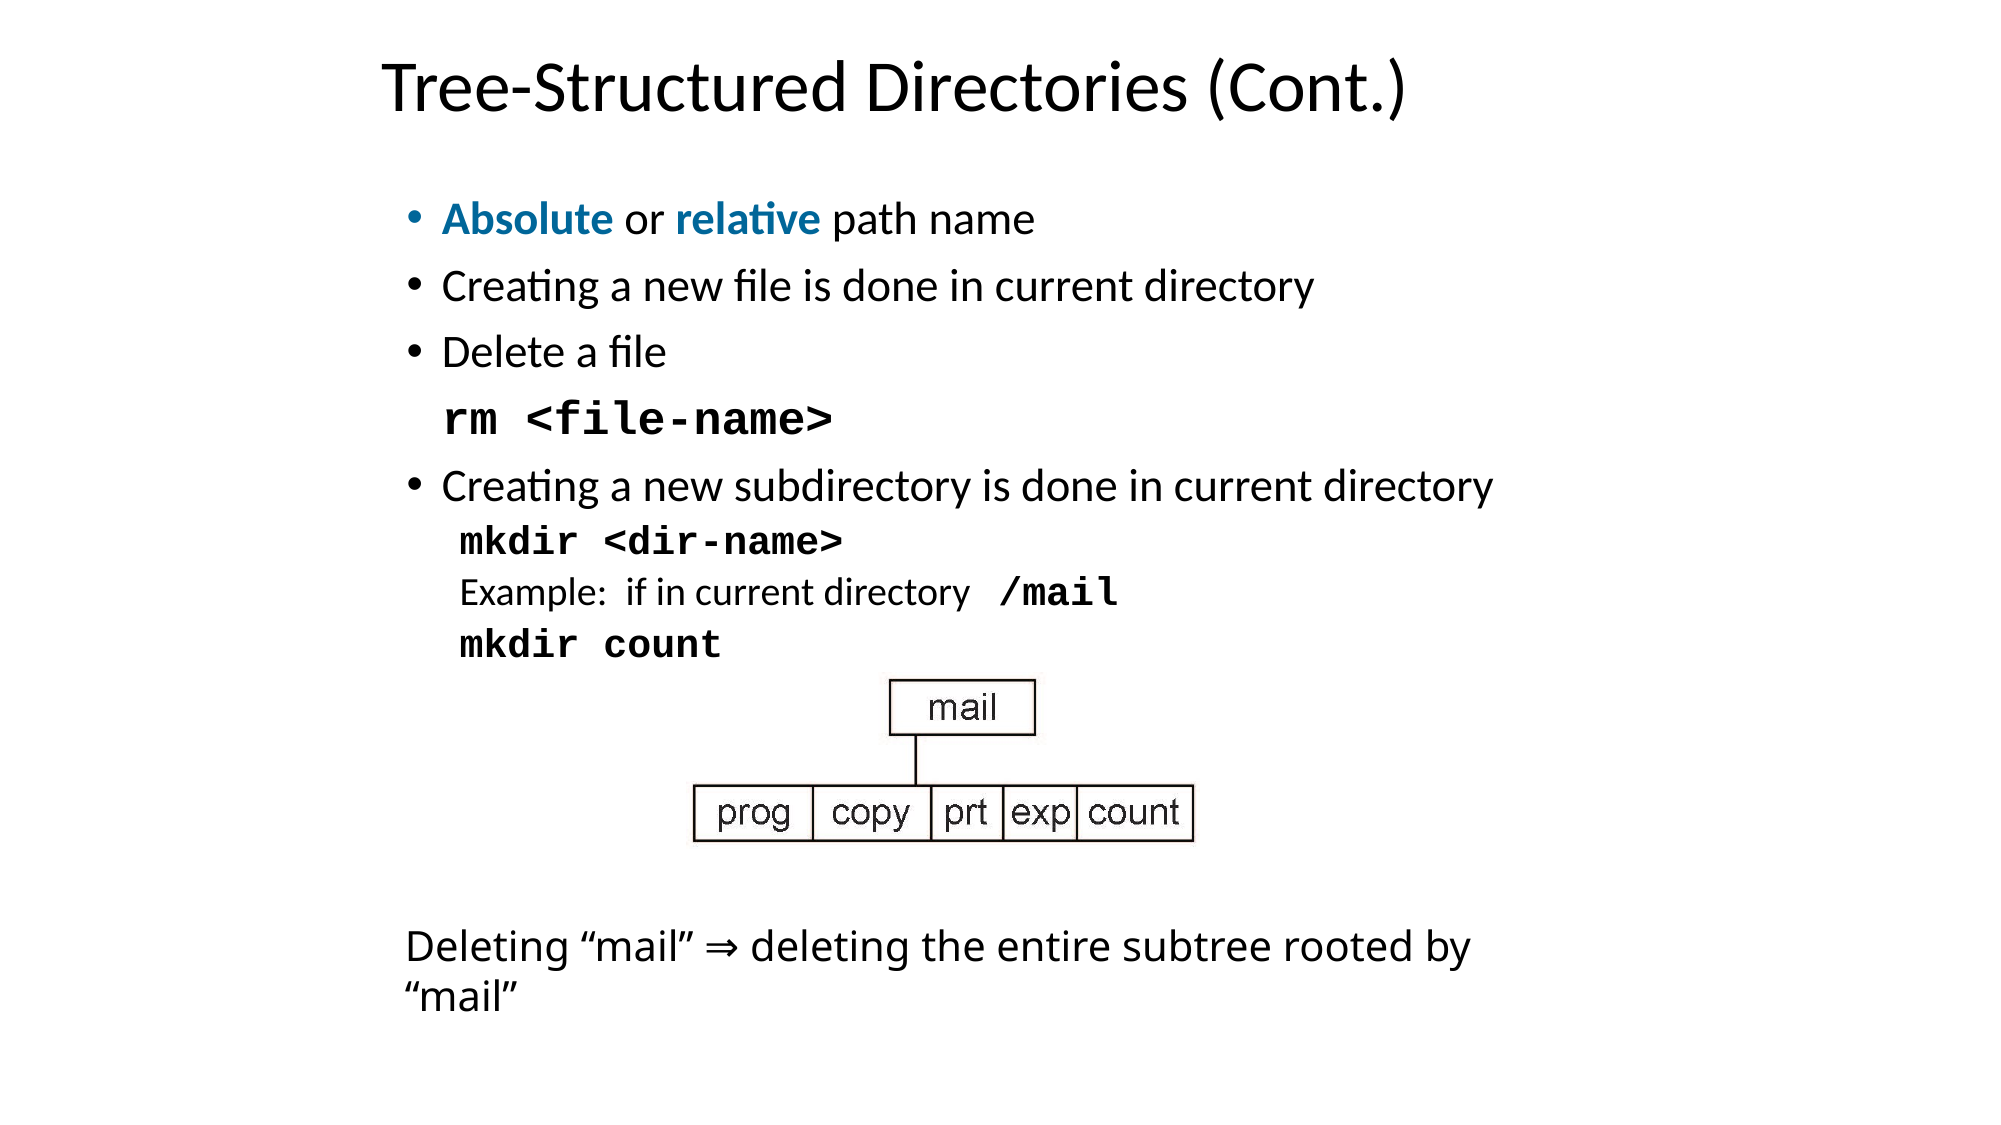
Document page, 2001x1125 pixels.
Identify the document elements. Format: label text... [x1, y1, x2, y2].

picture [685, 672, 1201, 850]
title Tree-Structured Directories (Cont.) [366, 40, 1717, 135]
list Absolute or relative path name Creating a new file is done in current directory Delete a file rm <file-name> Creating a new subdirectory is done in current directory mkdir <dir-name> Example: if in current directory /mail mkdir count [391, 186, 1601, 678]
text_box Deleting “mail” ⇒ deleting the entire subtree rooted by “mail” [389, 912, 1608, 968]
